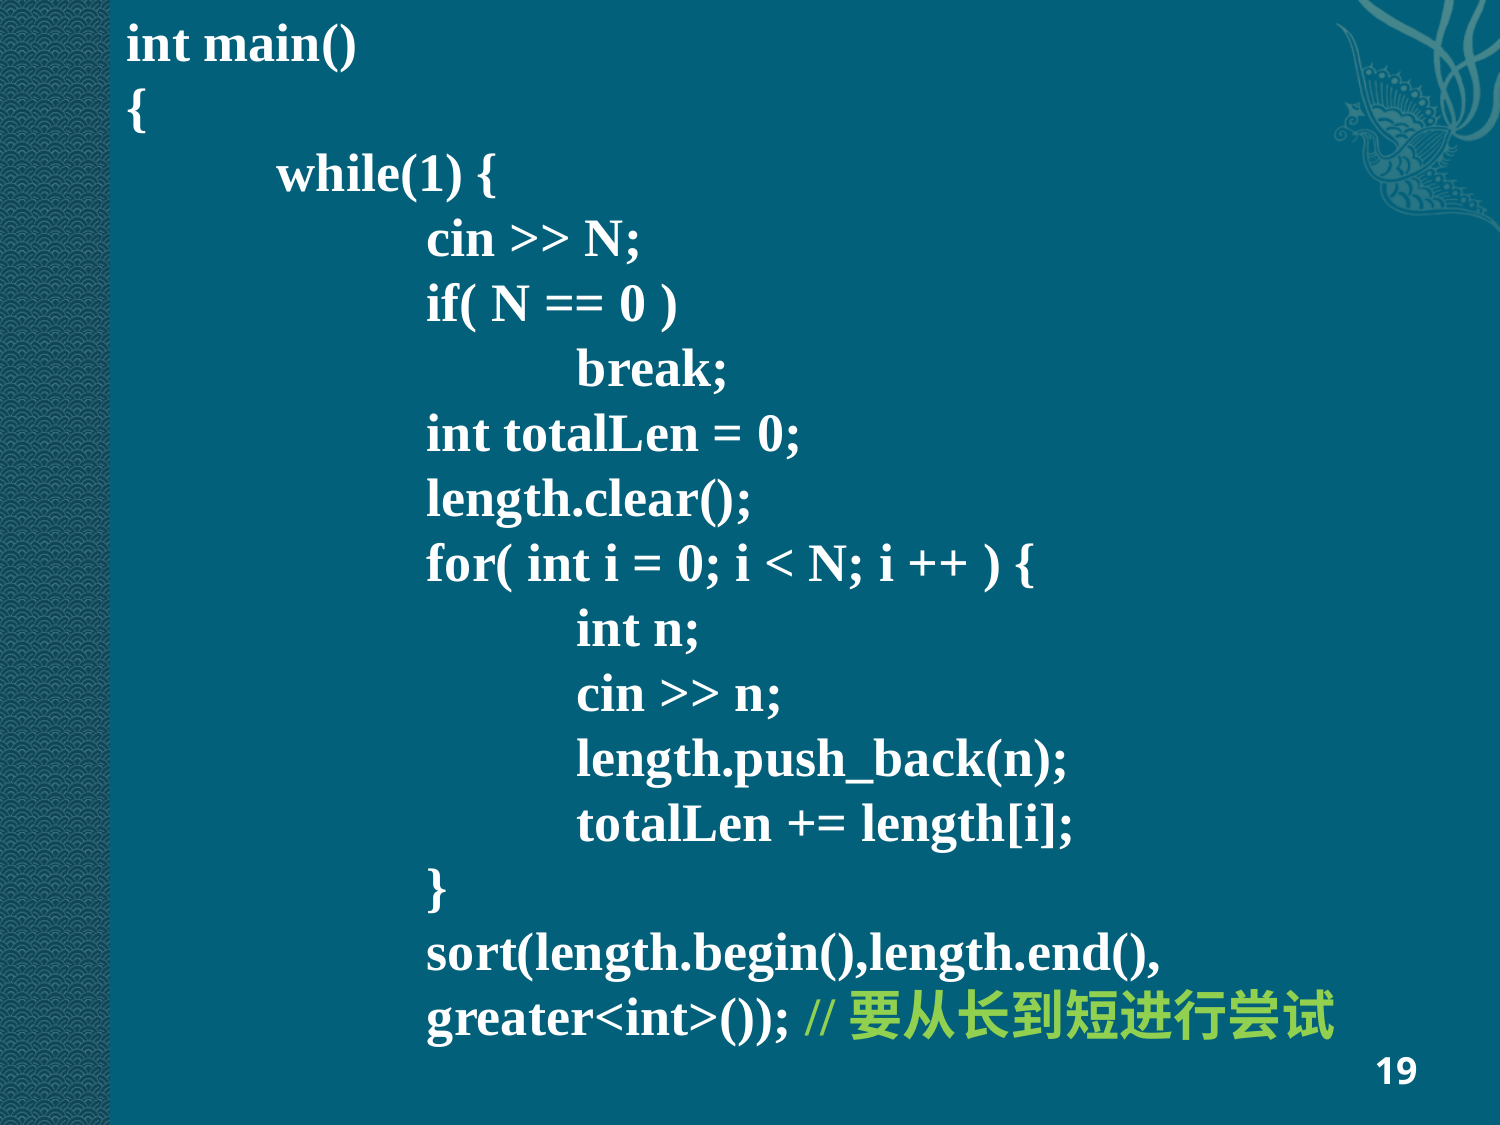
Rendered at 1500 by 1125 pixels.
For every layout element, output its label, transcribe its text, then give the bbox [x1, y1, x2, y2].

picture [0, 0, 109, 1125]
slide_number 19 [1074, 1042, 1425, 1103]
text_box int main() { while(1) { cin >> N; if( N == 0 ) break; int totalLen = 0; length.clear(); for( int i = 0; i < N; i ++ ) { int n; cin >> n; length.push_back(n); totalLen += length[i]; } sort(length.begin(),length.end(), greater<int>()); //要从长到短进行尝试 [112, 0, 1500, 1119]
